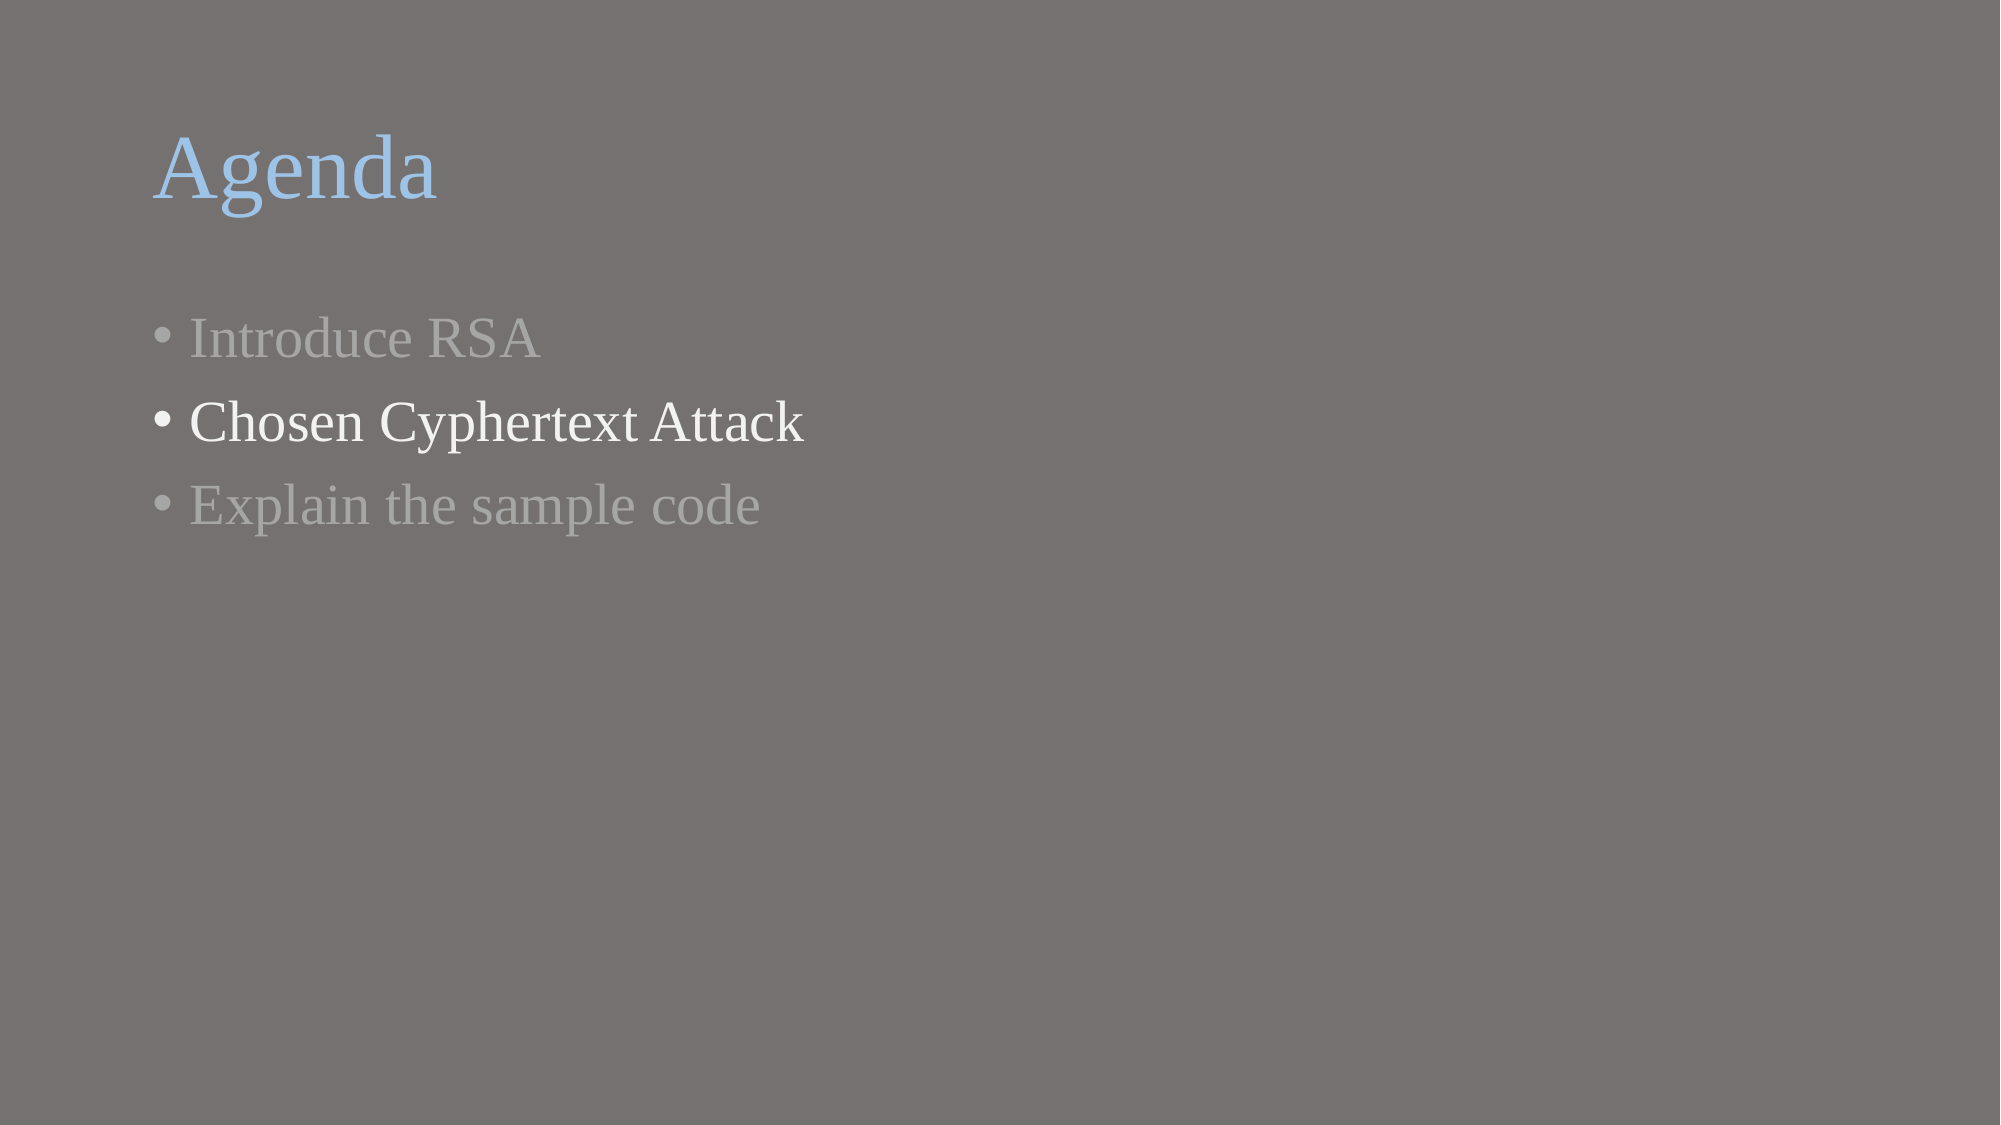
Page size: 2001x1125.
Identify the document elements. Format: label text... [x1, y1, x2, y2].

list Introduce RSA Chosen Cyphertext Attack Explain the sample code [137, 299, 1863, 1014]
title Agenda [137, 59, 1863, 278]
